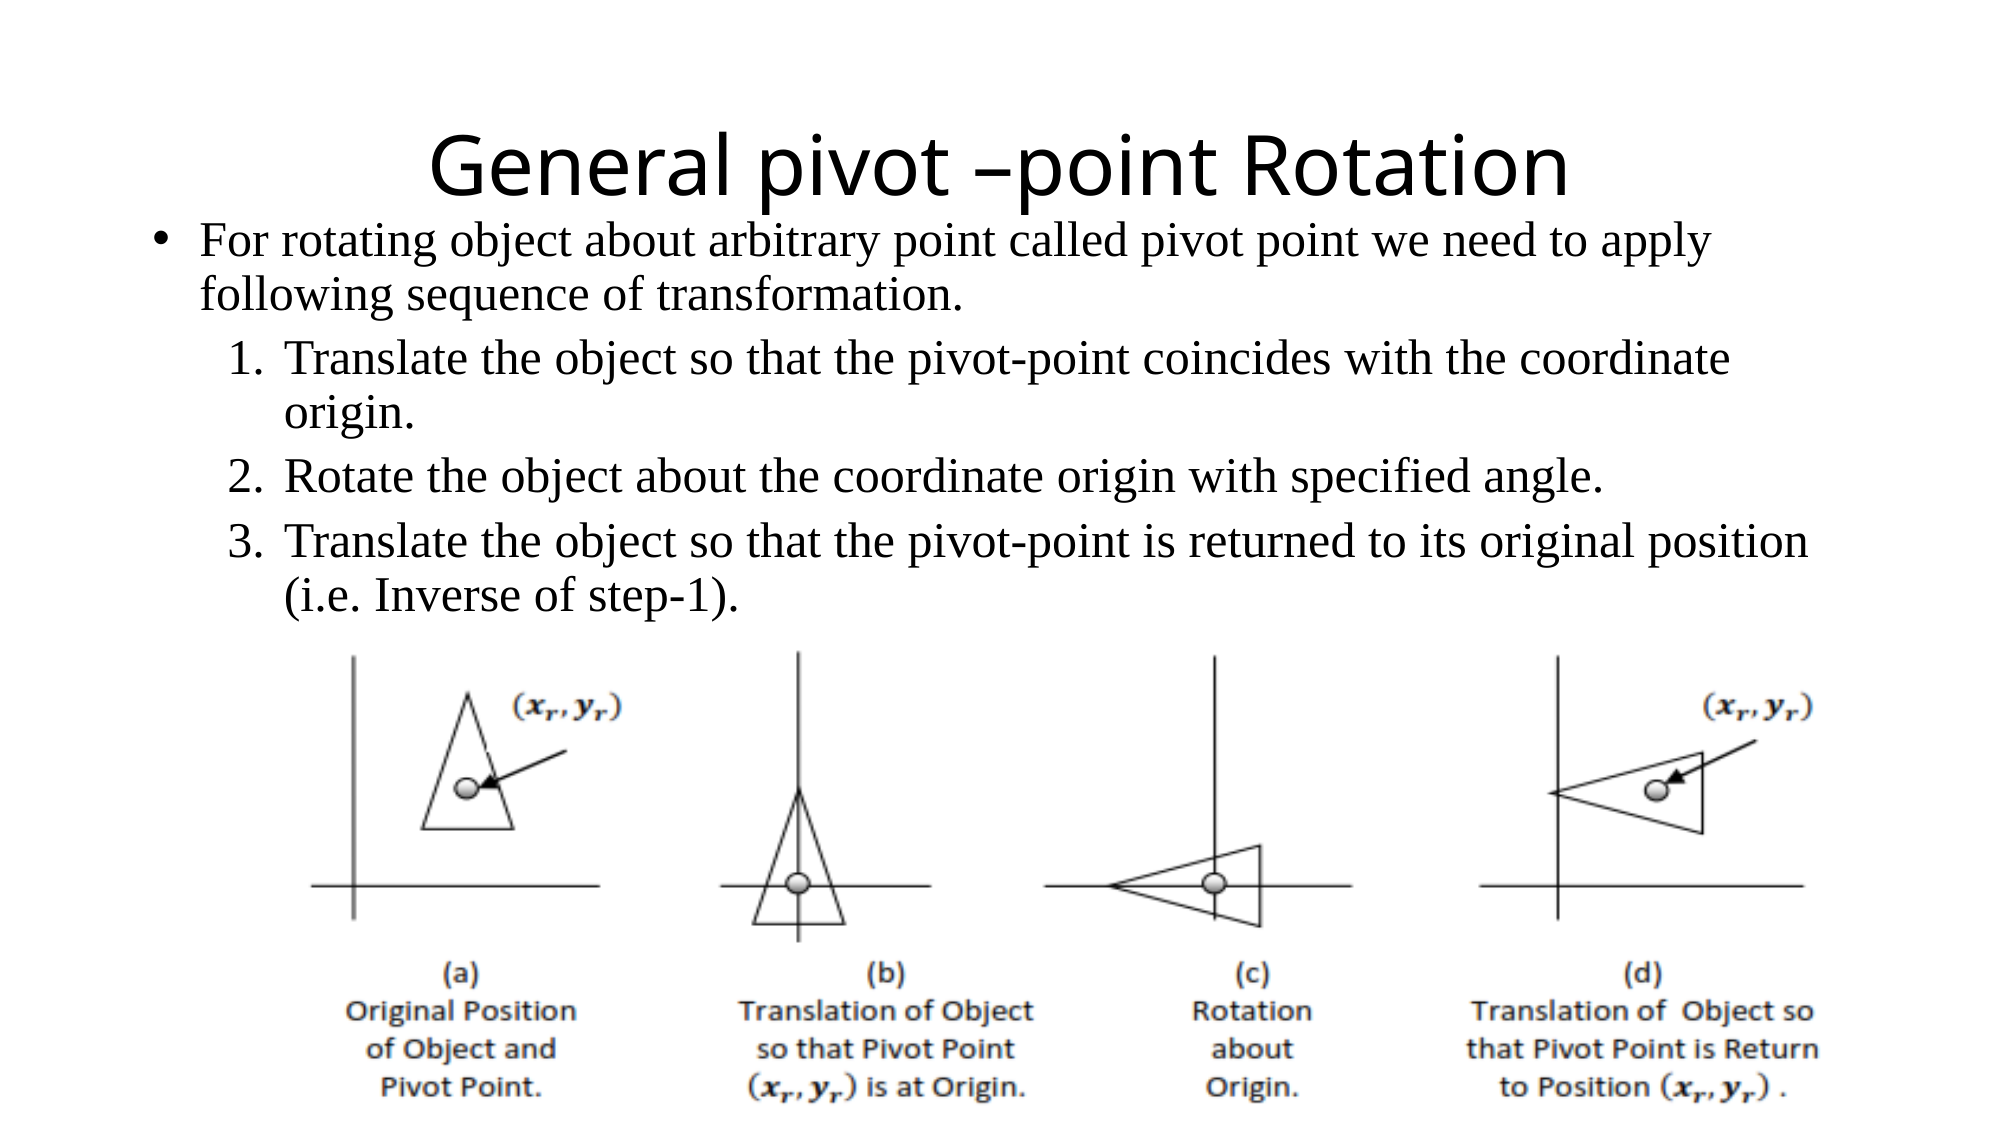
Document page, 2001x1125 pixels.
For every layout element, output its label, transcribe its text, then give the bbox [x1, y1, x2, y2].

picture [248, 624, 1863, 1120]
list For rotating object about arbitrary point called pivot point we need to apply following sequence of transformation. Translate the object so that the pivot-point coincides with the coordinate origin. Rotate the object about the coordinate origin with specified angle. Translate the object so that the pivot-point is returned to its original position (i.e. Inverse of step-1). [137, 278, 1863, 920]
title General pivot –point Rotation [137, 59, 1863, 278]
